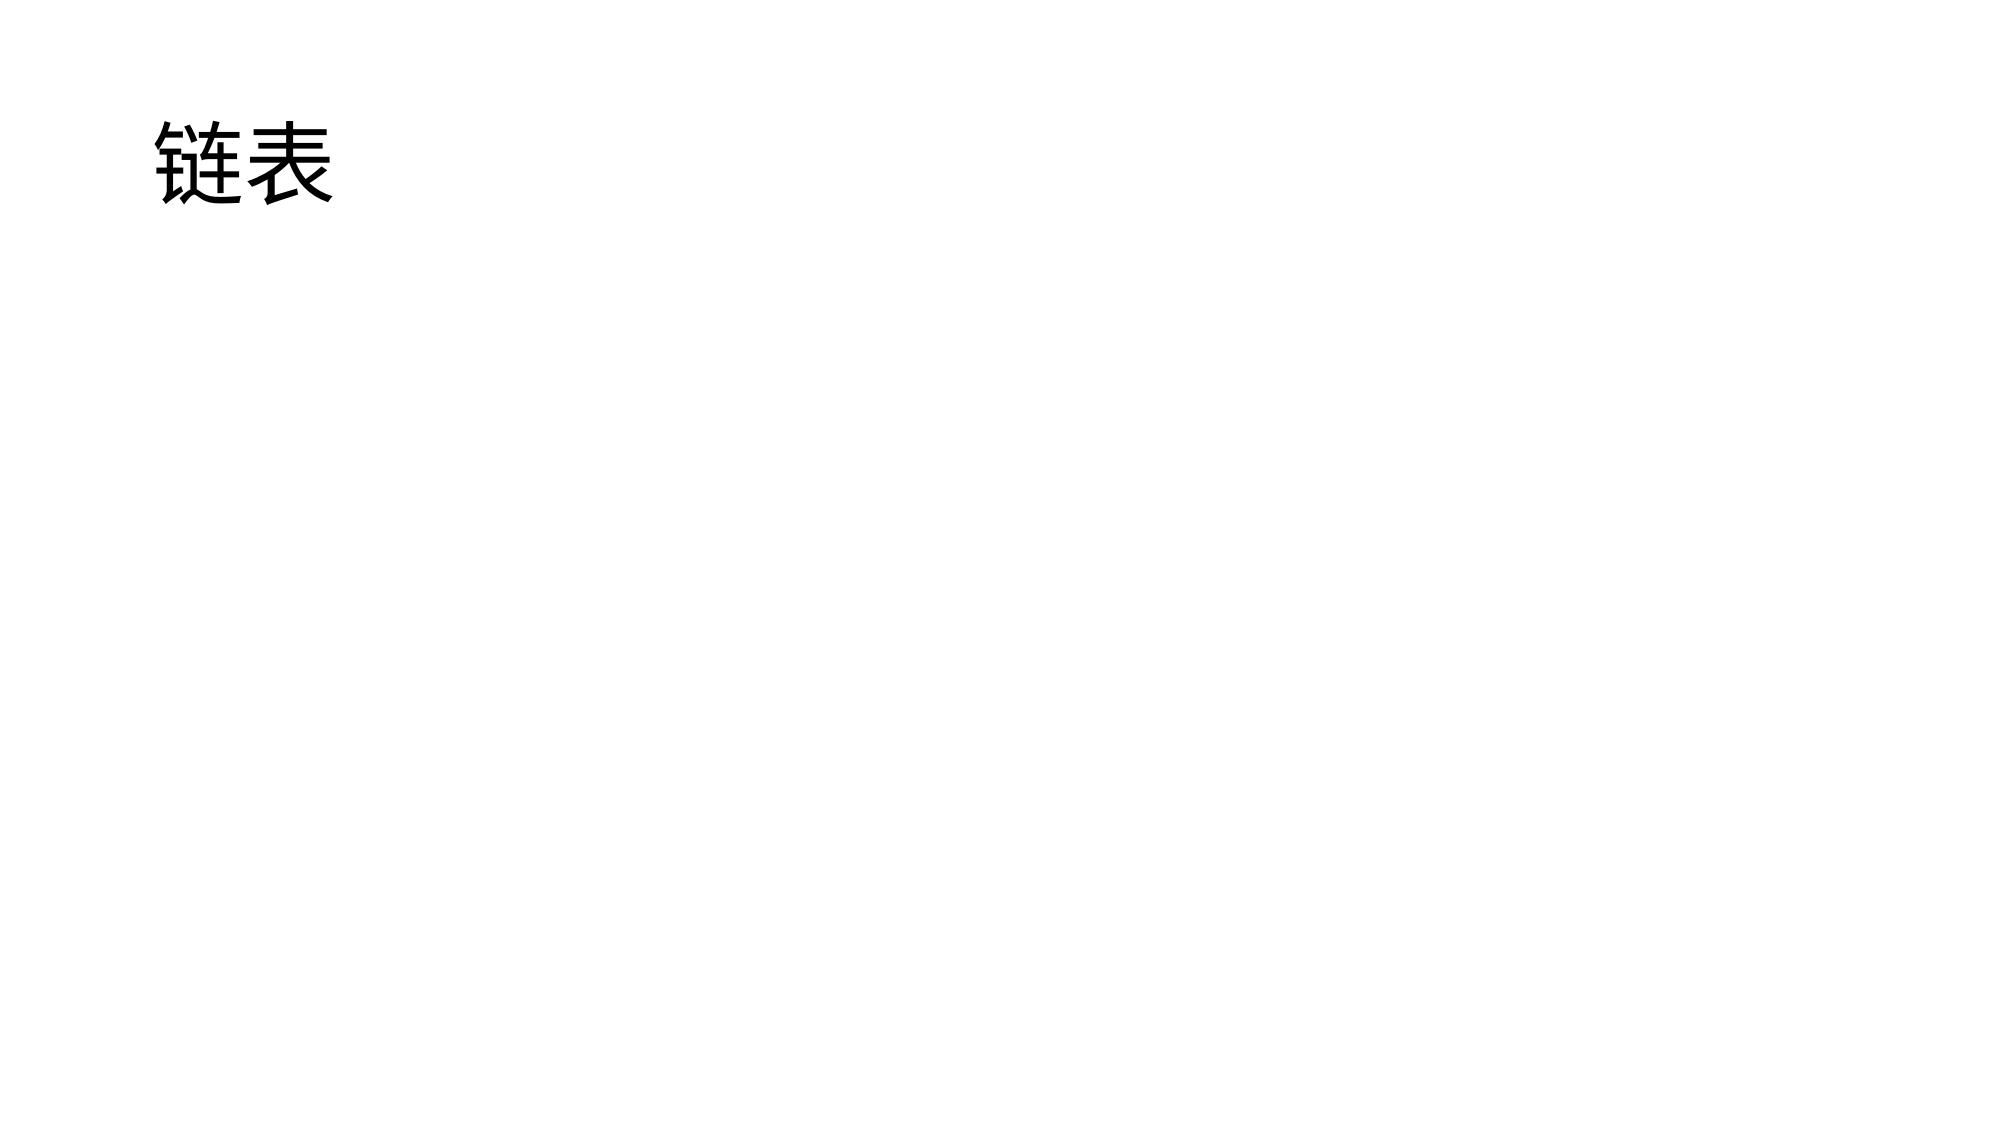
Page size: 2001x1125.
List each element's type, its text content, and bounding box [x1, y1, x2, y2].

title 链表 [137, 59, 1863, 278]
